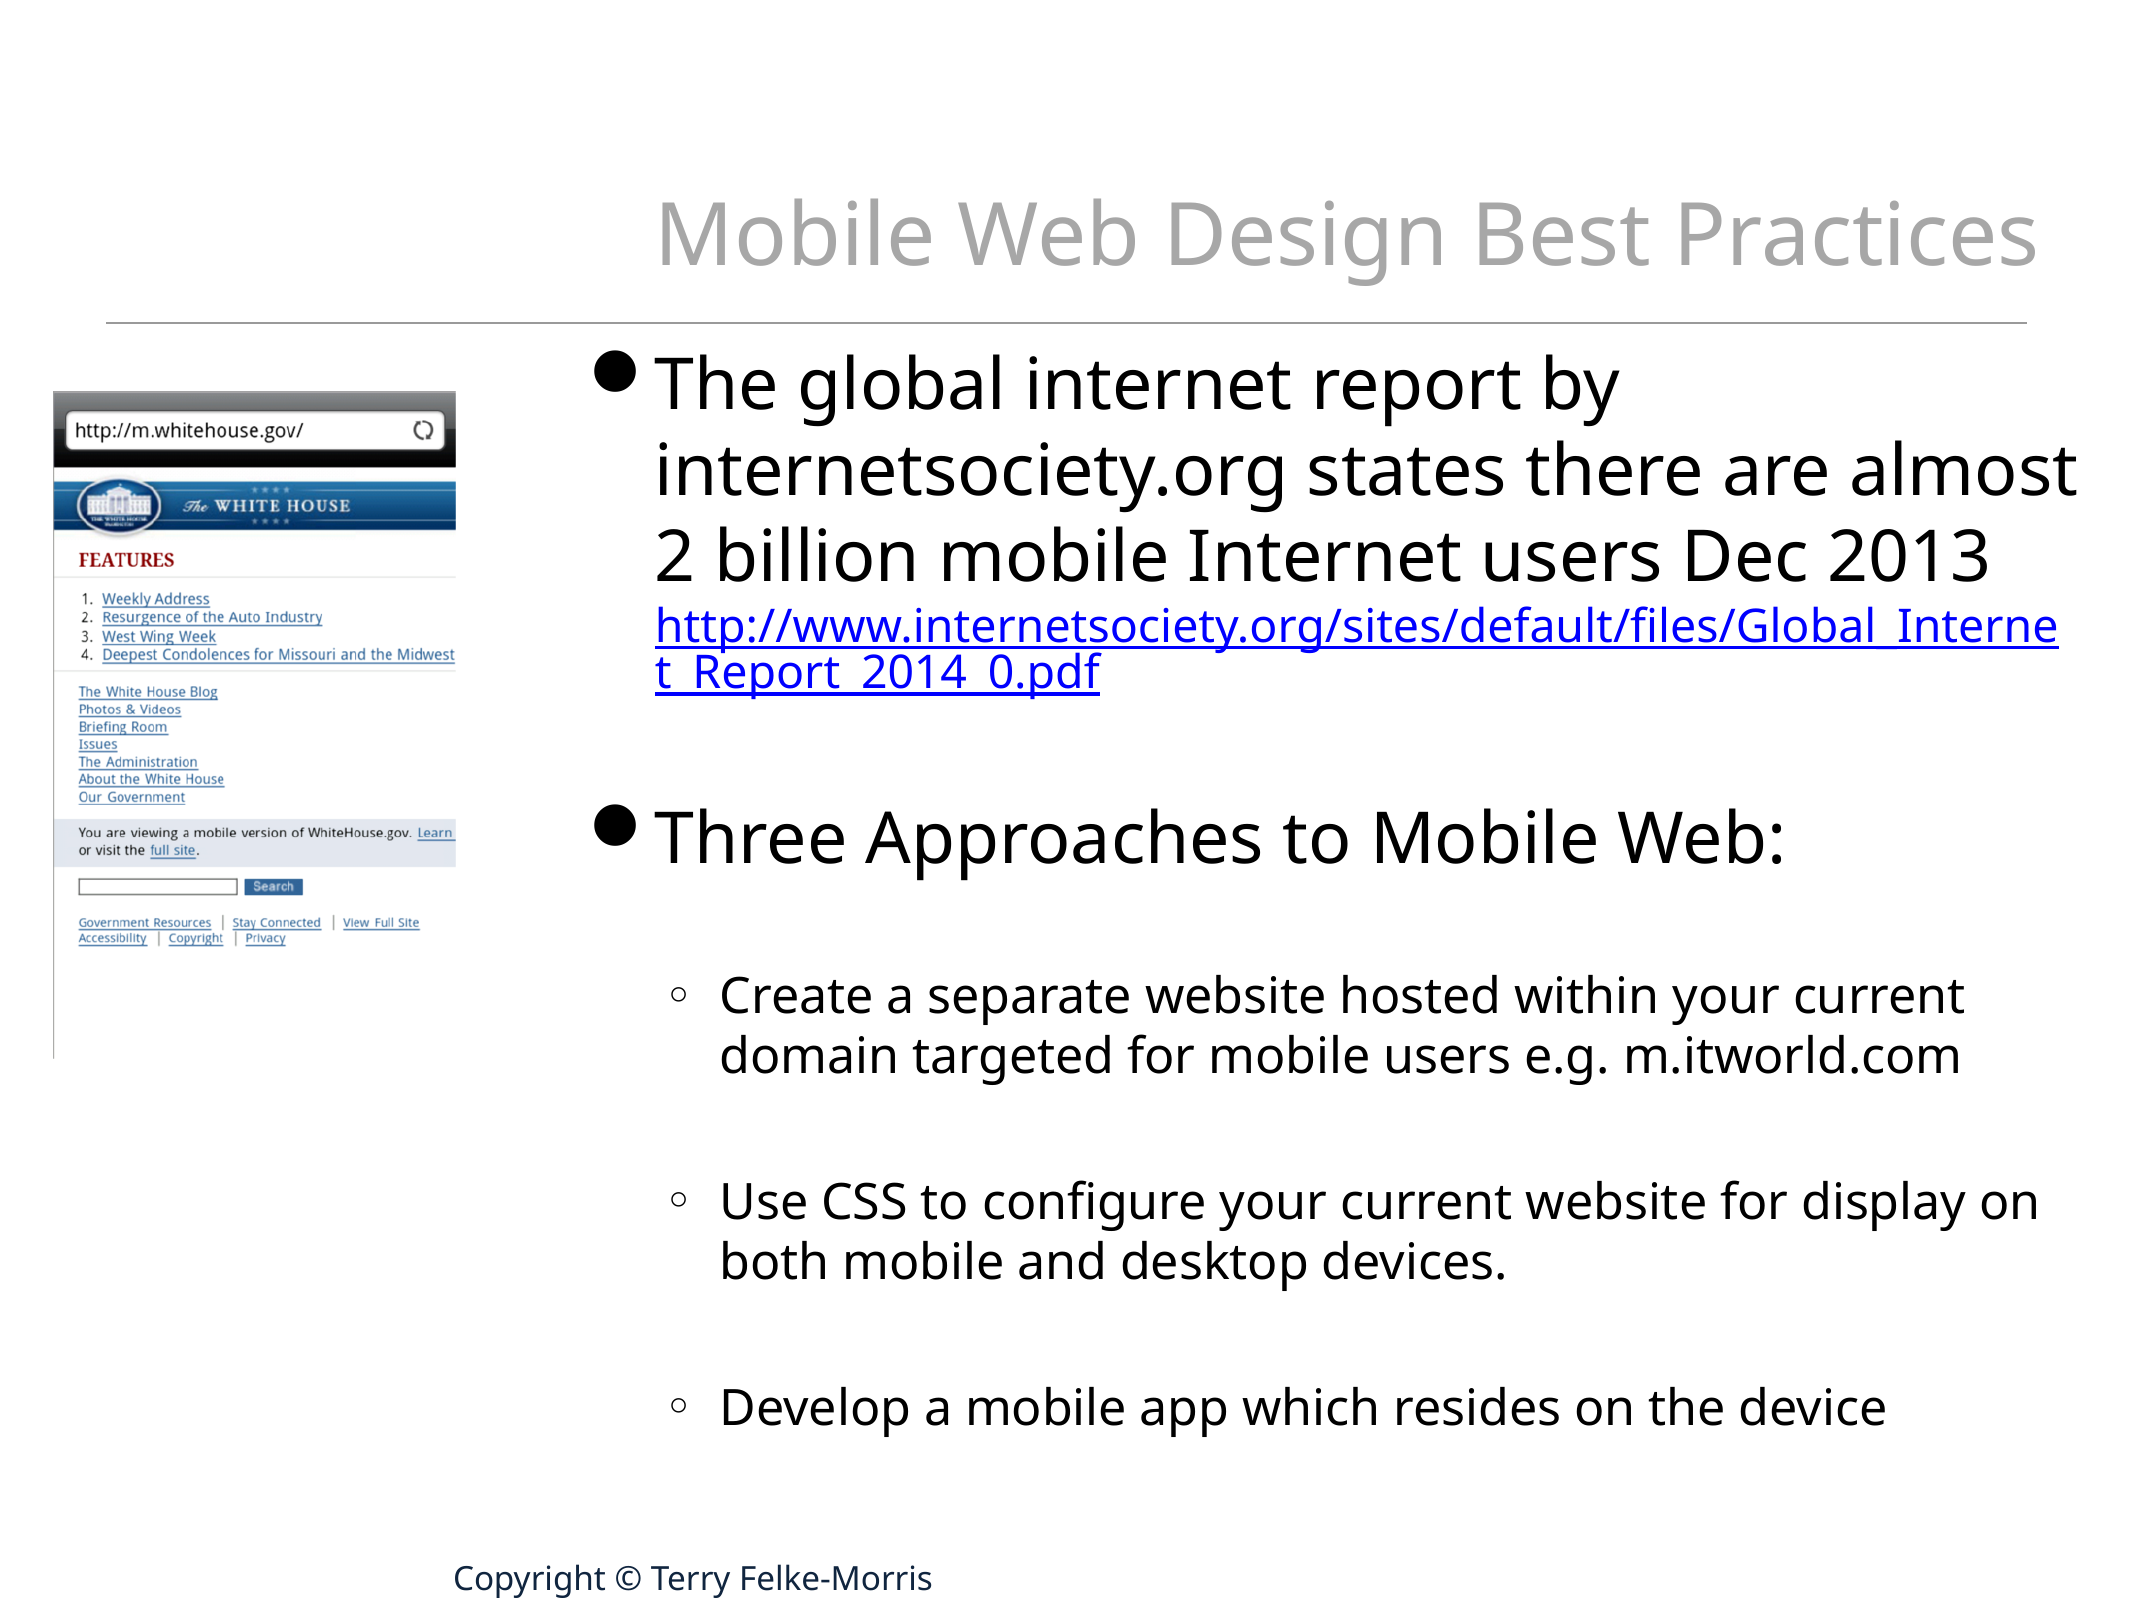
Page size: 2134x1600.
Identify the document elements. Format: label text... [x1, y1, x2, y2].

list The global internet report by internetsociety.org states there are almost 2 billion mobile Internet users Dec 2013 http://www.internetsociety.org/sites/default/files/Global_Internet_Report_2014_0.pdf Three Approaches to Mobile Web: Create a separate website hosted within your current domain targeted for mobile users e.g. m.itworld.com Use CSS to configure your current website for display on both mobile and desktop devices. Develop a mobile app which resides on the device [568, 337, 2085, 1459]
picture [53, 390, 457, 1060]
title Mobile Web Design Best Practices [93, 53, 2041, 284]
